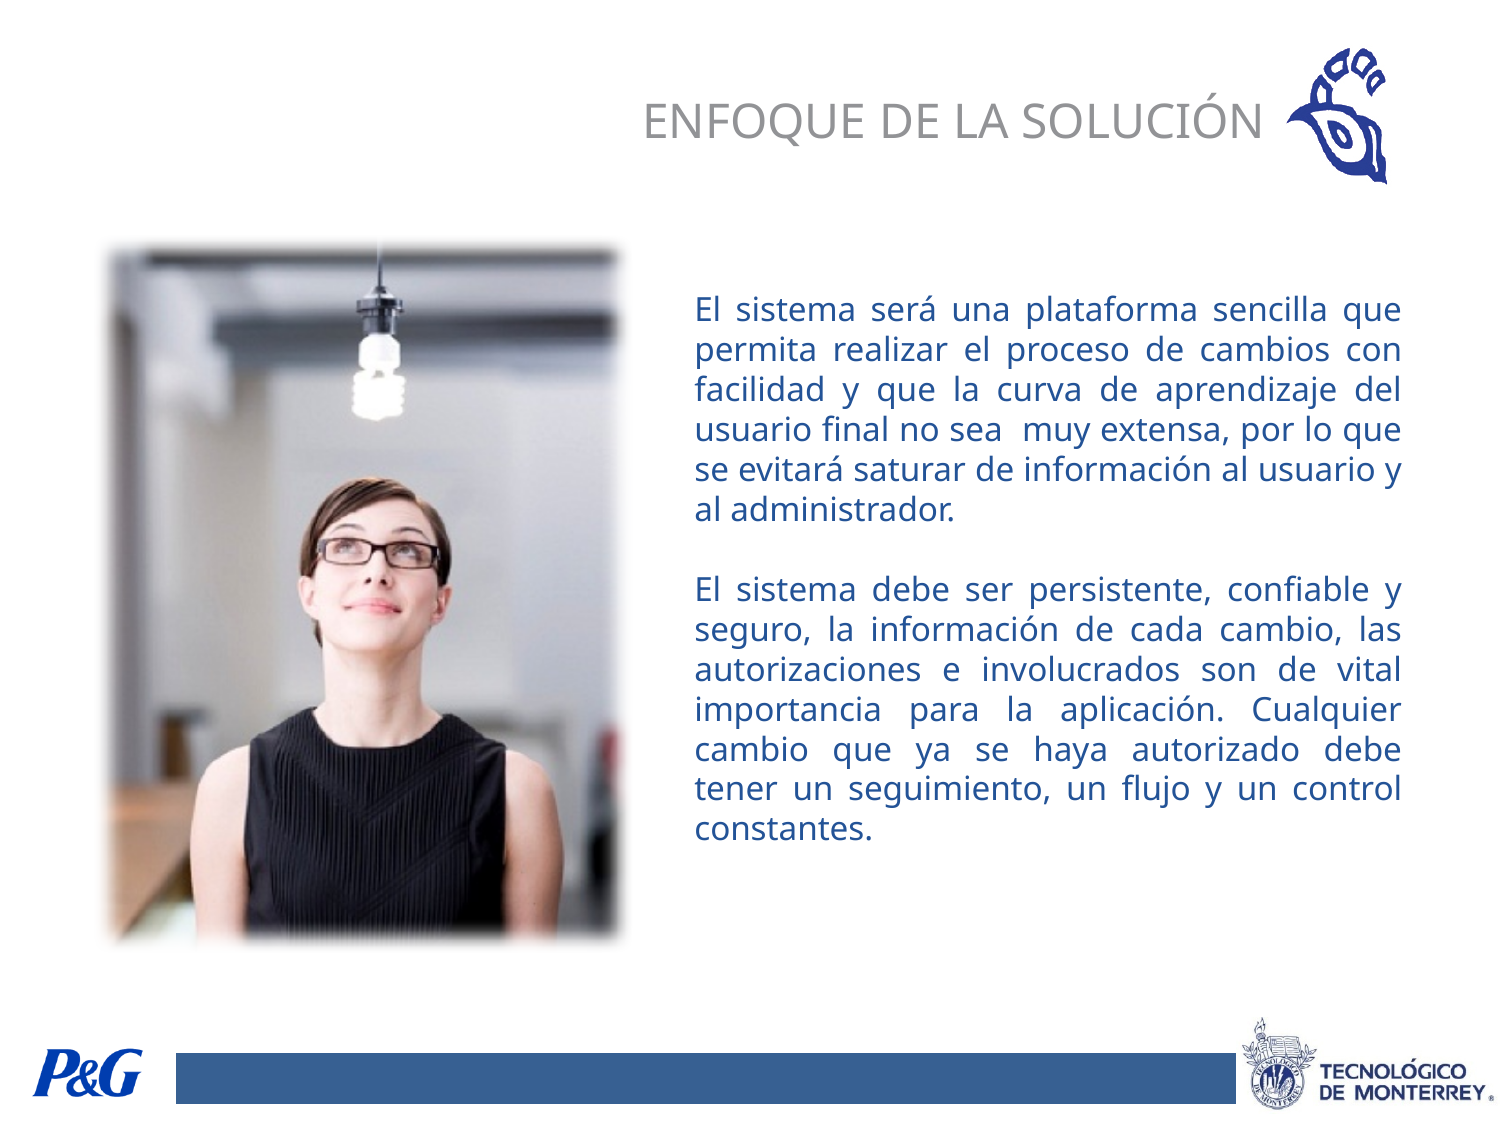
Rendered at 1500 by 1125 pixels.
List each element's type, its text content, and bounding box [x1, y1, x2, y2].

text_box El sistema será una plataforma sencilla que permita realizar el proceso de cambios con facilidad y que la curva de aprendizaje del usuario final no sea muy extensa, por lo que se evitará saturar de información al usuario y al administrador. El sistema debe ser persistente, confiable y seguro, la información de cada cambio, las autorizaciones e involucrados son de vital importancia para la aplicación. Cualquier cambio que ya se haya autorizado debe tener un seguimiento, un flujo y un control constantes. [679, 281, 1418, 855]
picture [93, 234, 633, 954]
text_box [180, 1053, 1231, 1104]
picture [0, 1019, 176, 1125]
picture [1236, 1016, 1500, 1114]
picture [1277, 39, 1407, 188]
text_box ENFOQUE DE LA SOLUCIÓN [627, 82, 1272, 155]
